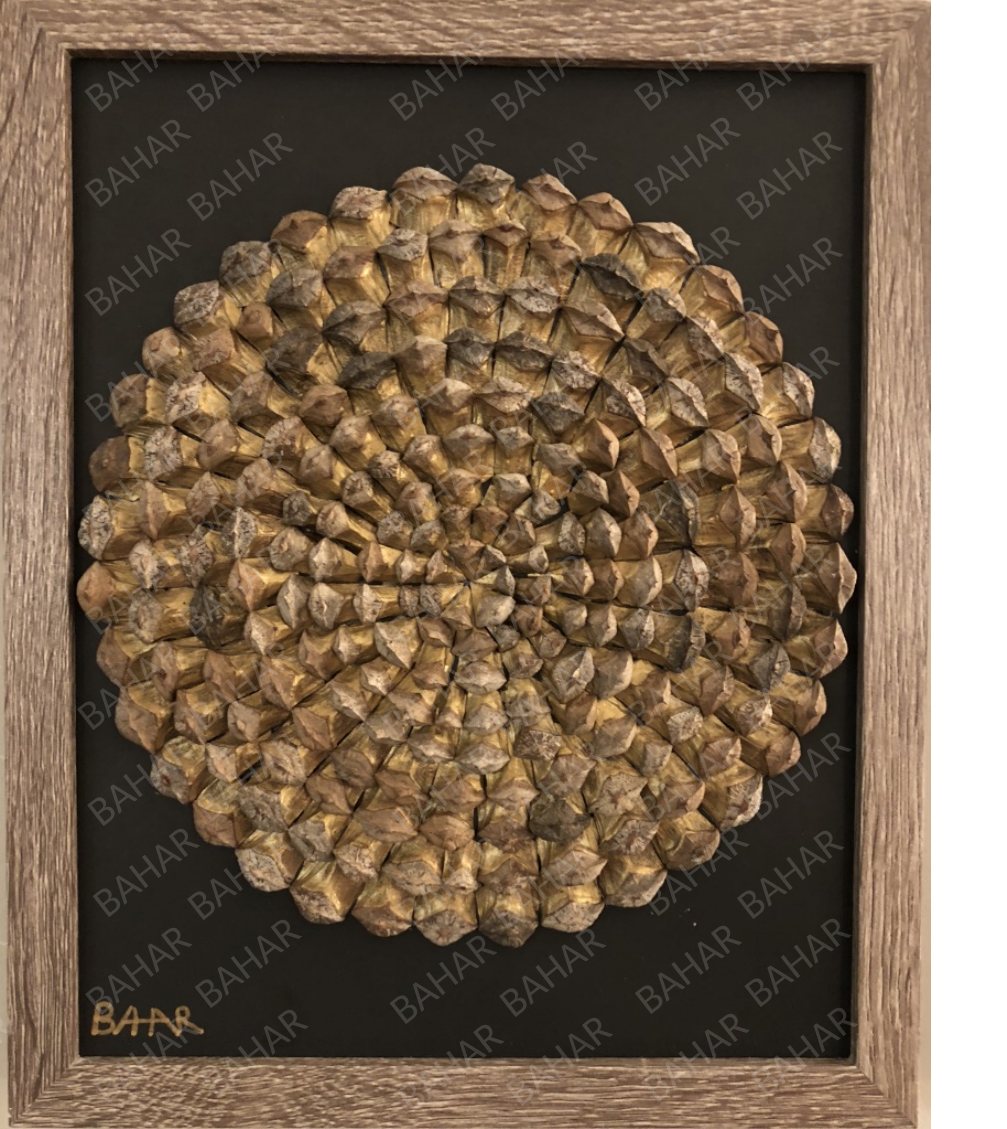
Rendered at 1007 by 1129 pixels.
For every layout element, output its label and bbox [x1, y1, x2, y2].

picture [0, 0, 931, 1129]
text_box [0, 30, 878, 1098]
